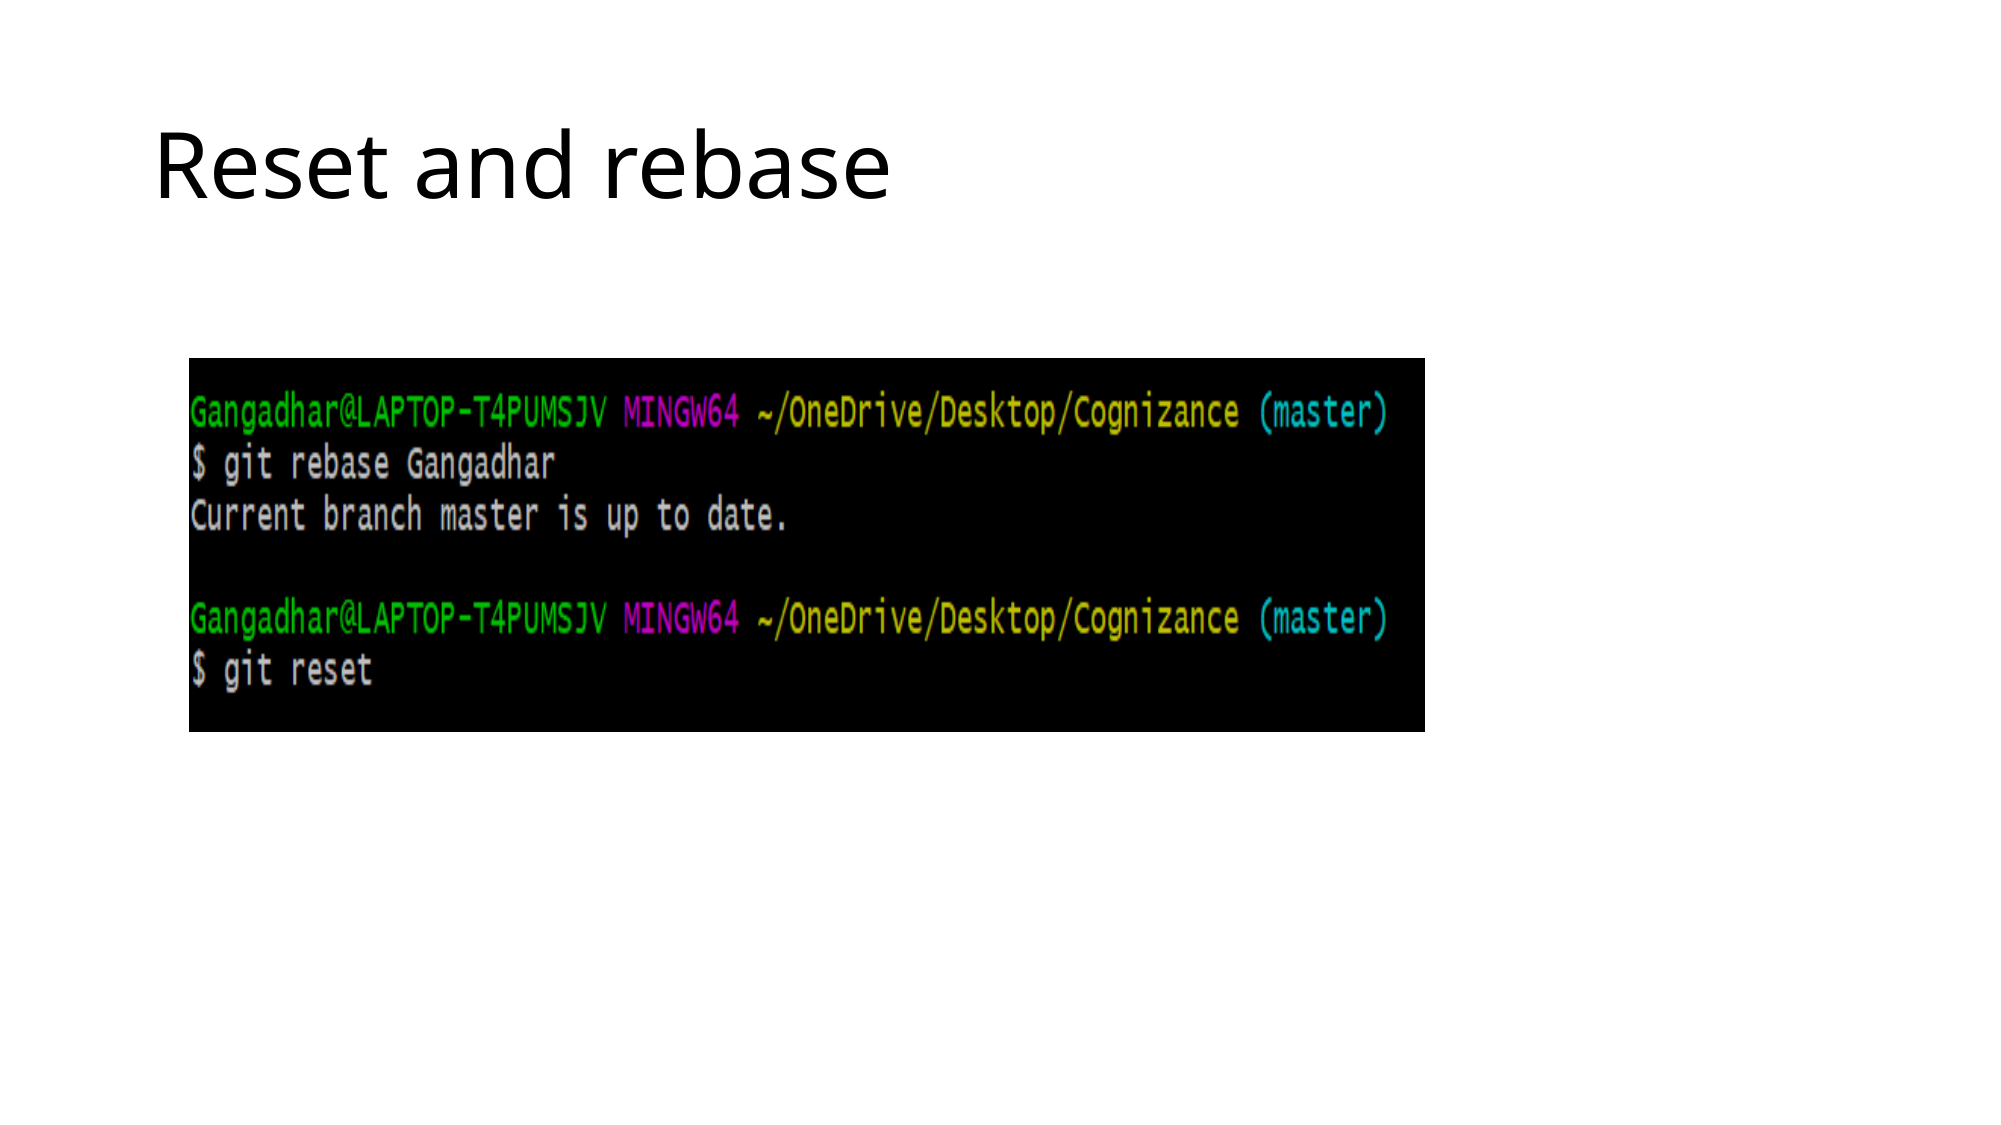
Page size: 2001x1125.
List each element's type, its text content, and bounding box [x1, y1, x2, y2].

title Reset and rebase [137, 59, 1863, 278]
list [189, 358, 1425, 732]
